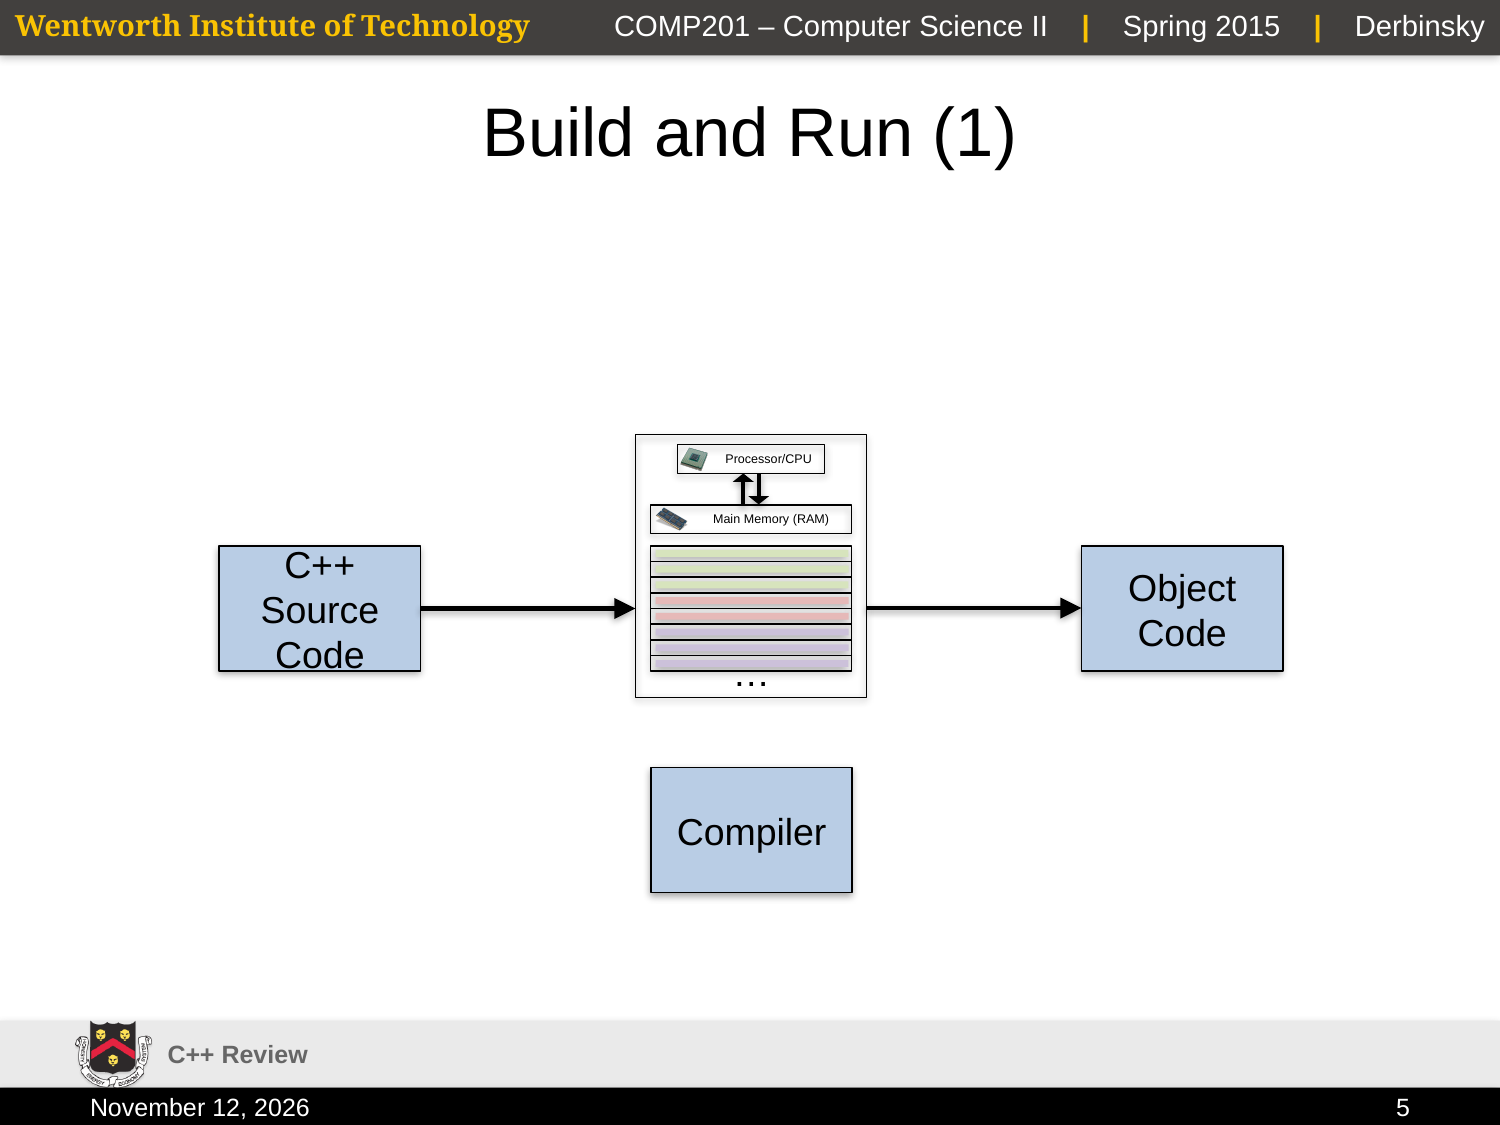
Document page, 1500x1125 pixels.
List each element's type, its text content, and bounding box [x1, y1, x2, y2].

picture [75, 1020, 153, 1087]
footer C++ Review [152, 1029, 1425, 1079]
title Build and Run (1) [75, 80, 1425, 179]
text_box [866, 545, 1284, 672]
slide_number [75, 1087, 451, 1125]
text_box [218, 545, 636, 672]
text_box Compiler [650, 767, 853, 893]
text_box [635, 434, 867, 698]
slide_number 5 [1245, 1087, 1425, 1125]
